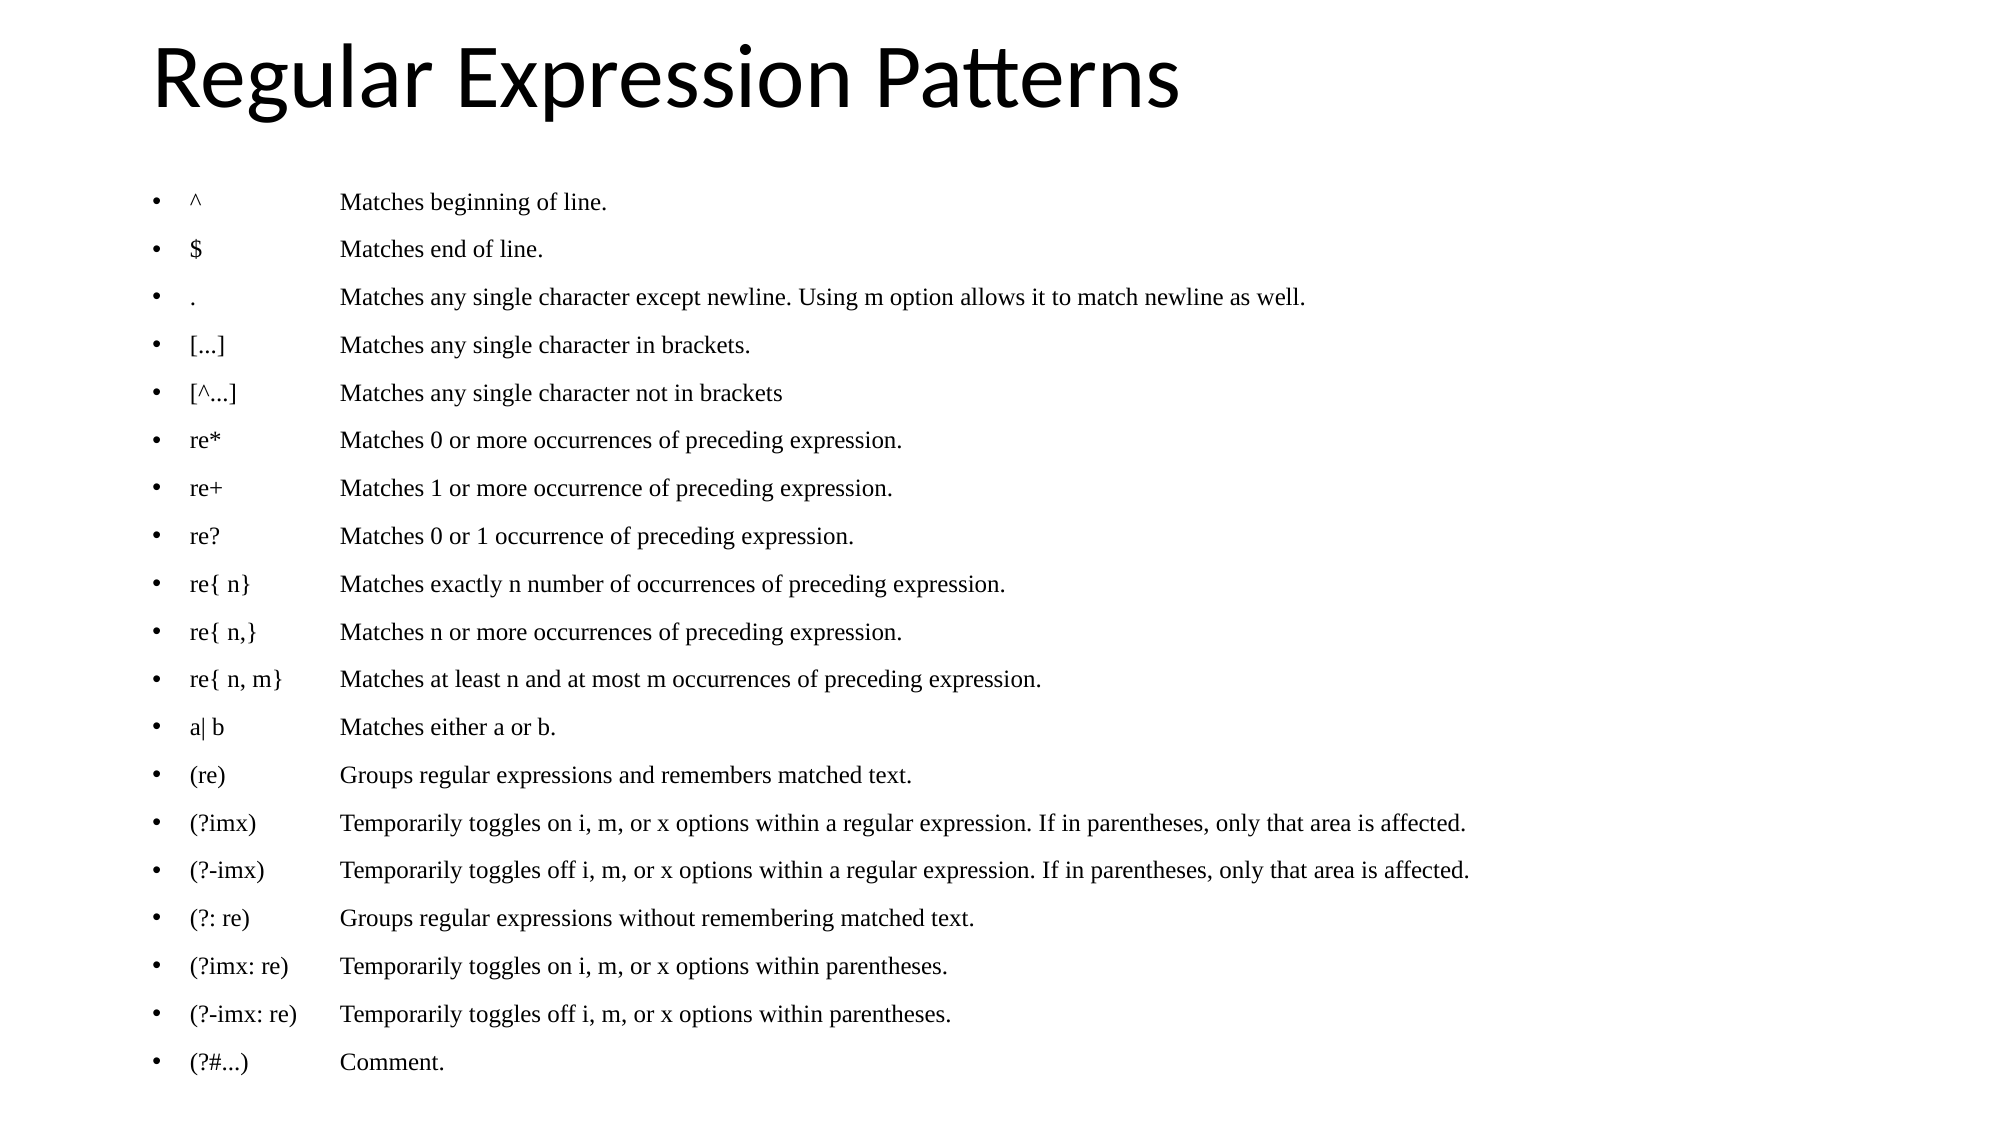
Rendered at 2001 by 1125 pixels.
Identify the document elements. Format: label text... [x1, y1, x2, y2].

list ^ Matches beginning of line. $ Matches end of line. . Matches any single character except newline. Using m option allows it to match newline as well. [...] Matches any single character in brackets. [^...] Matches any single character not in brackets re* Matches 0 or more occurrences of preceding expression. re+ Matches 1 or more occurrence of preceding expression. re? Matches 0 or 1 occurrence of preceding expression. re{ n} Matches exactly n number of occurrences of preceding expression. re{ n,} Matches n or more occurrences of preceding expression. re{ n, m} Matches at least n and at most m occurrences of preceding expression. a| b Matches either a or b. (re) Groups regular expressions and remembers matched text. (?imx) Temporarily toggles on i, m, or x options within a regular expression. If in parentheses, only that area is affected. (?-imx) Temporarily toggles off i, m, or x options within a regular expression. If in parentheses, only that area is affected. (?: re) Groups regular expressions without remembering matched text. (?imx: re) Temporarily toggles on i, m, or x options within parentheses. (?-imx: re) Temporarily toggles off i, m, or x options within parentheses. (?#...) Comment. [137, 181, 1863, 1010]
title Regular Expression Patterns [137, 19, 1863, 136]
